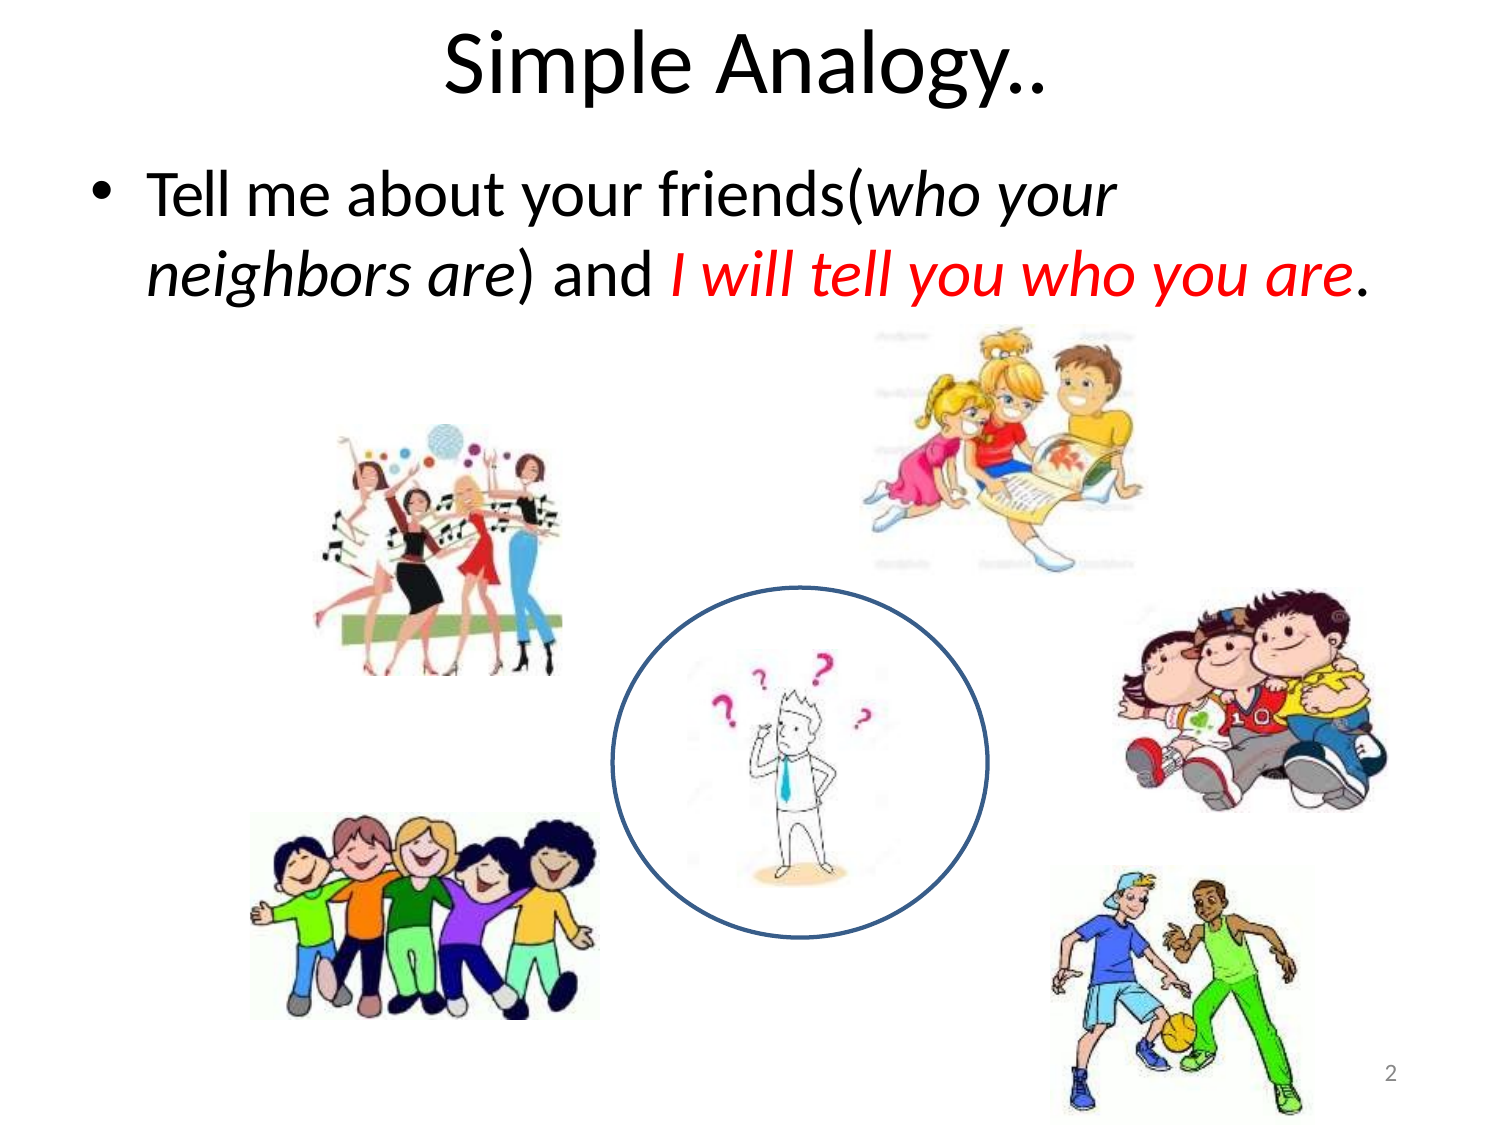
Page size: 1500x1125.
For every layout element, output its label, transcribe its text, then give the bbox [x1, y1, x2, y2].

text_box [1050, 865, 1315, 1125]
text_box [1112, 587, 1390, 813]
text_box [249, 812, 600, 1020]
text_box [612, 587, 988, 938]
text_box [312, 424, 563, 676]
text_box [687, 649, 901, 888]
text_box Tell me about your friends(who your neighbors are) and I will tell you who you are. [87, 147, 1378, 310]
text_box [859, 324, 1149, 577]
title Simple Analogy.. [441, 0, 1058, 147]
slide_number 2 [1380, 1060, 1415, 1125]
